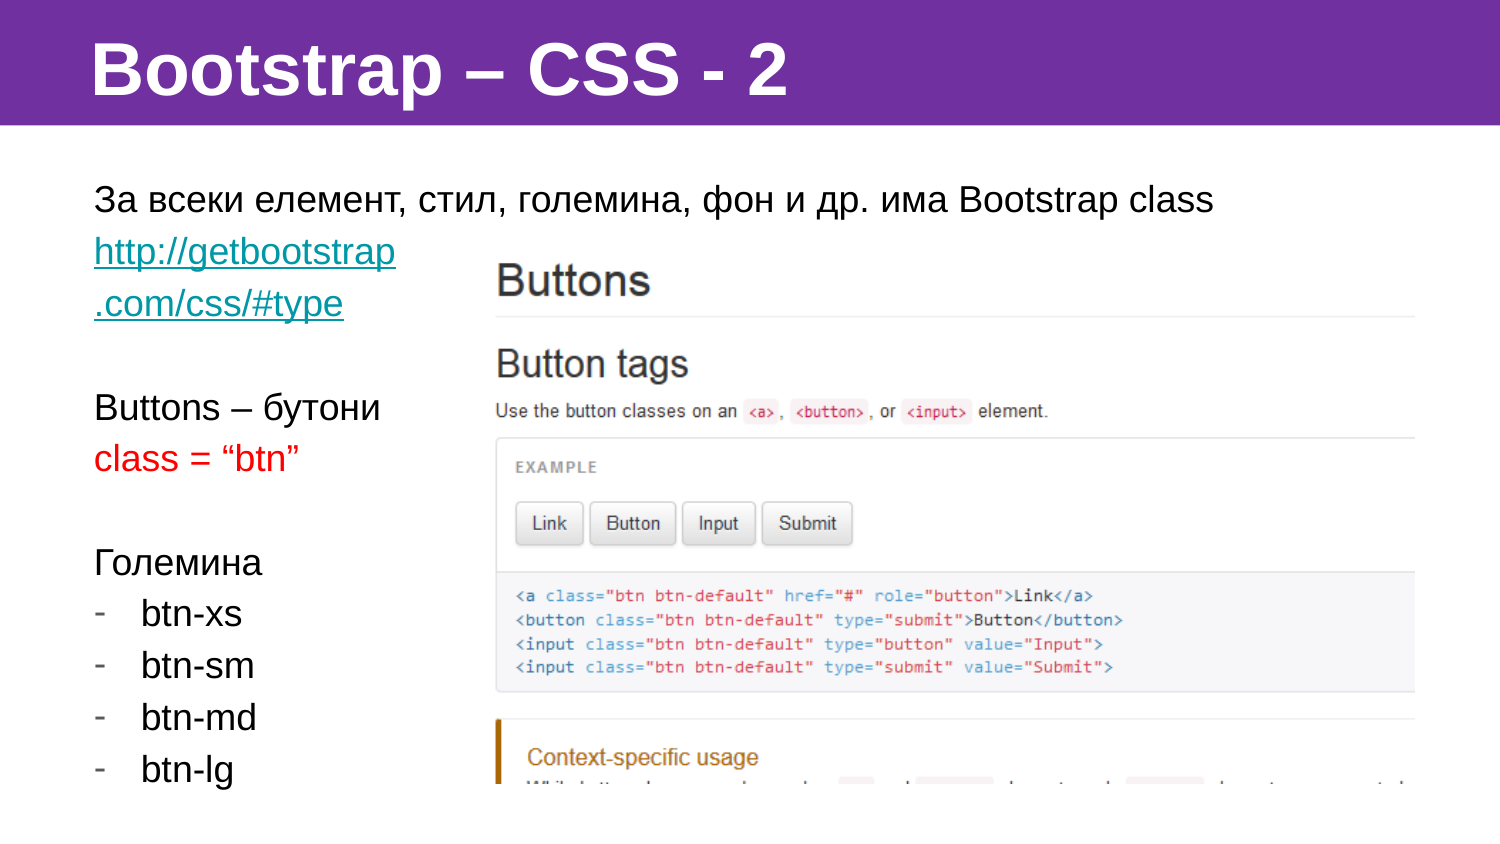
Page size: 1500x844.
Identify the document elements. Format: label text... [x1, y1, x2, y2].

picture [399, 232, 1416, 784]
text_box Bootstrap – CSS - 2 [0, 4, 1117, 121]
list За всеки елемент, стил, големина, фон и др. има Bootstrap class http://getbootstrap .com/css/#type Buttons – бутони class = “btn” Големина btn-xs btn-sm btn-md btn-lg [78, 153, 1477, 784]
text_box [0, 0, 1500, 126]
